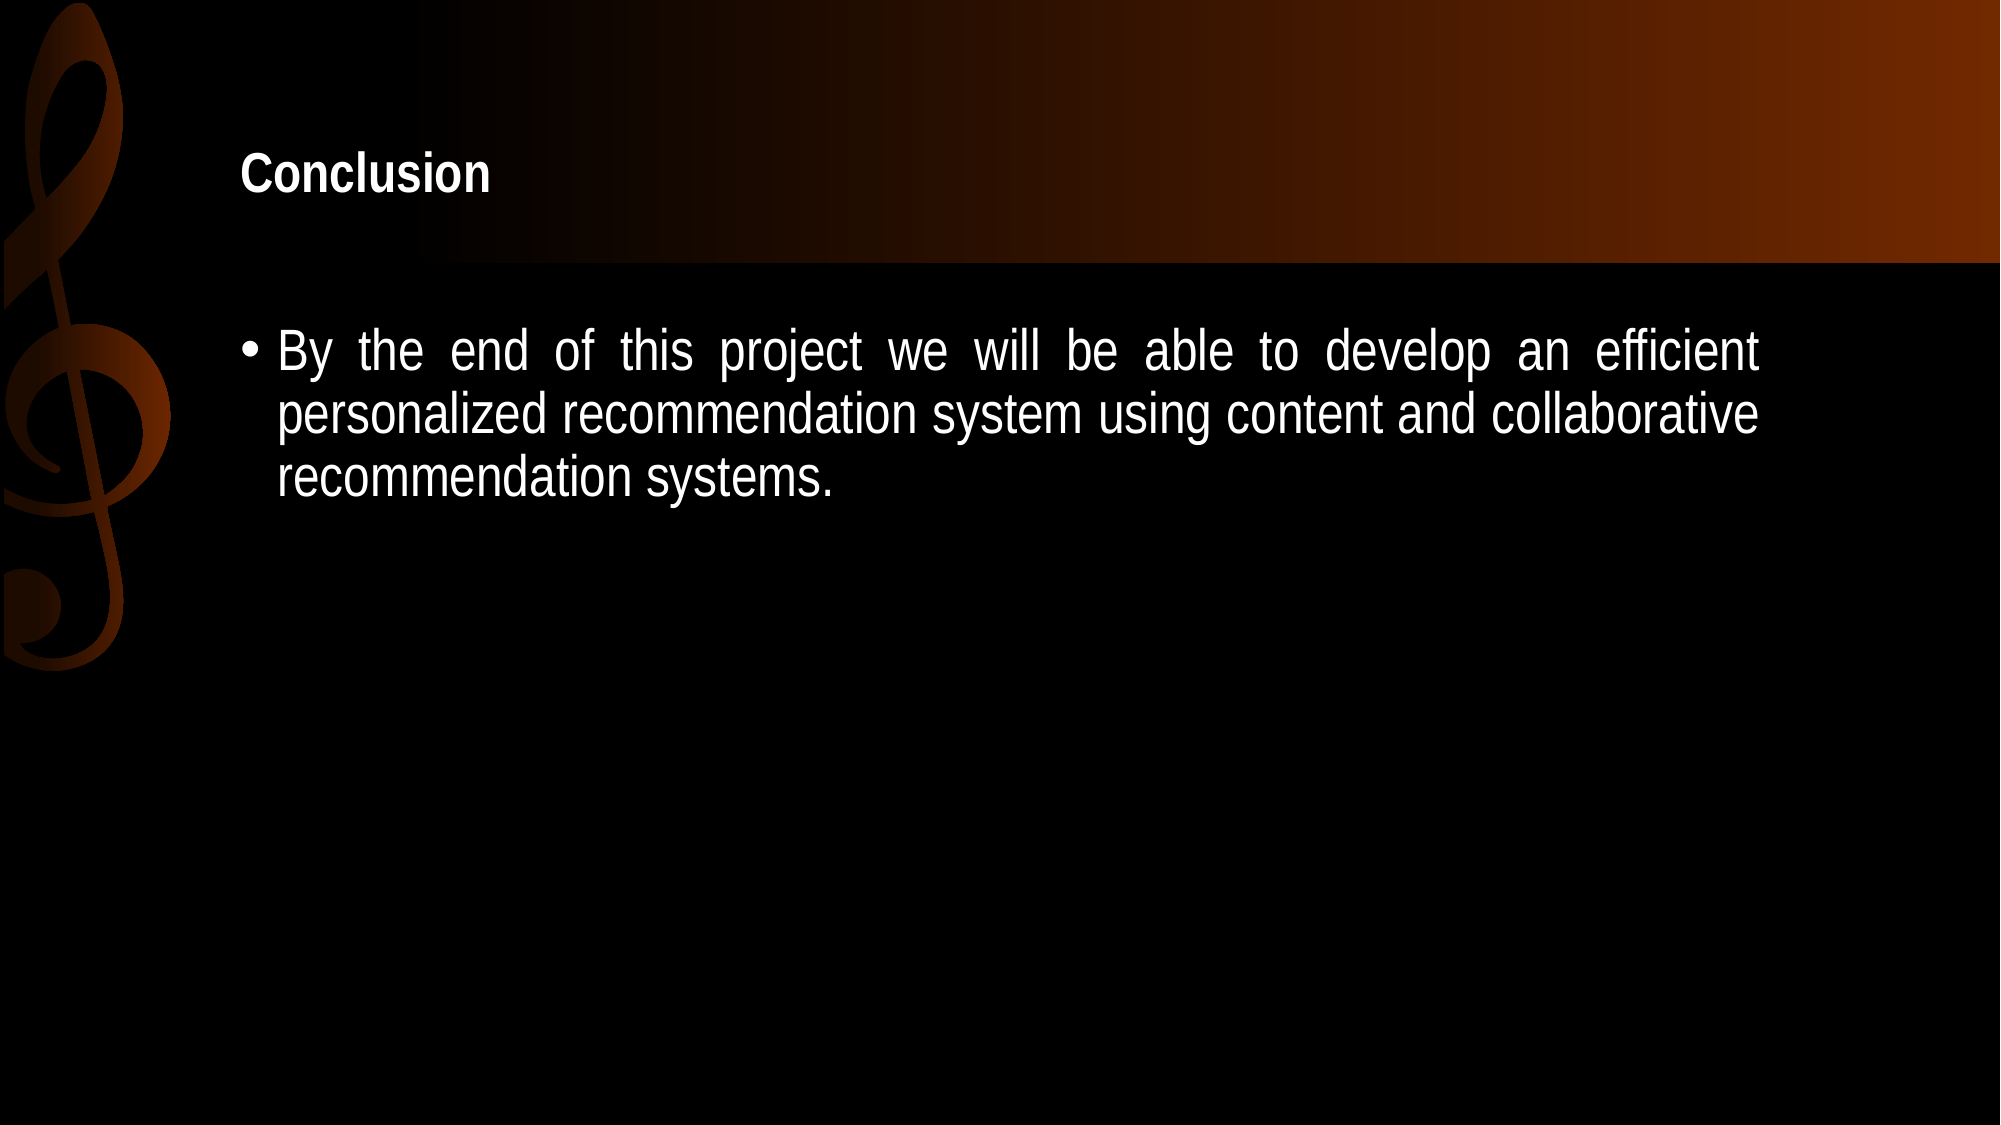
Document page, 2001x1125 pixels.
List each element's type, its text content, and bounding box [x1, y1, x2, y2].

list By the end of this project we will be able to develop an efficient personalized recommendation system using content and collaborative recommendation systems. [225, 312, 1775, 1038]
title Conclusion [225, 32, 1775, 213]
